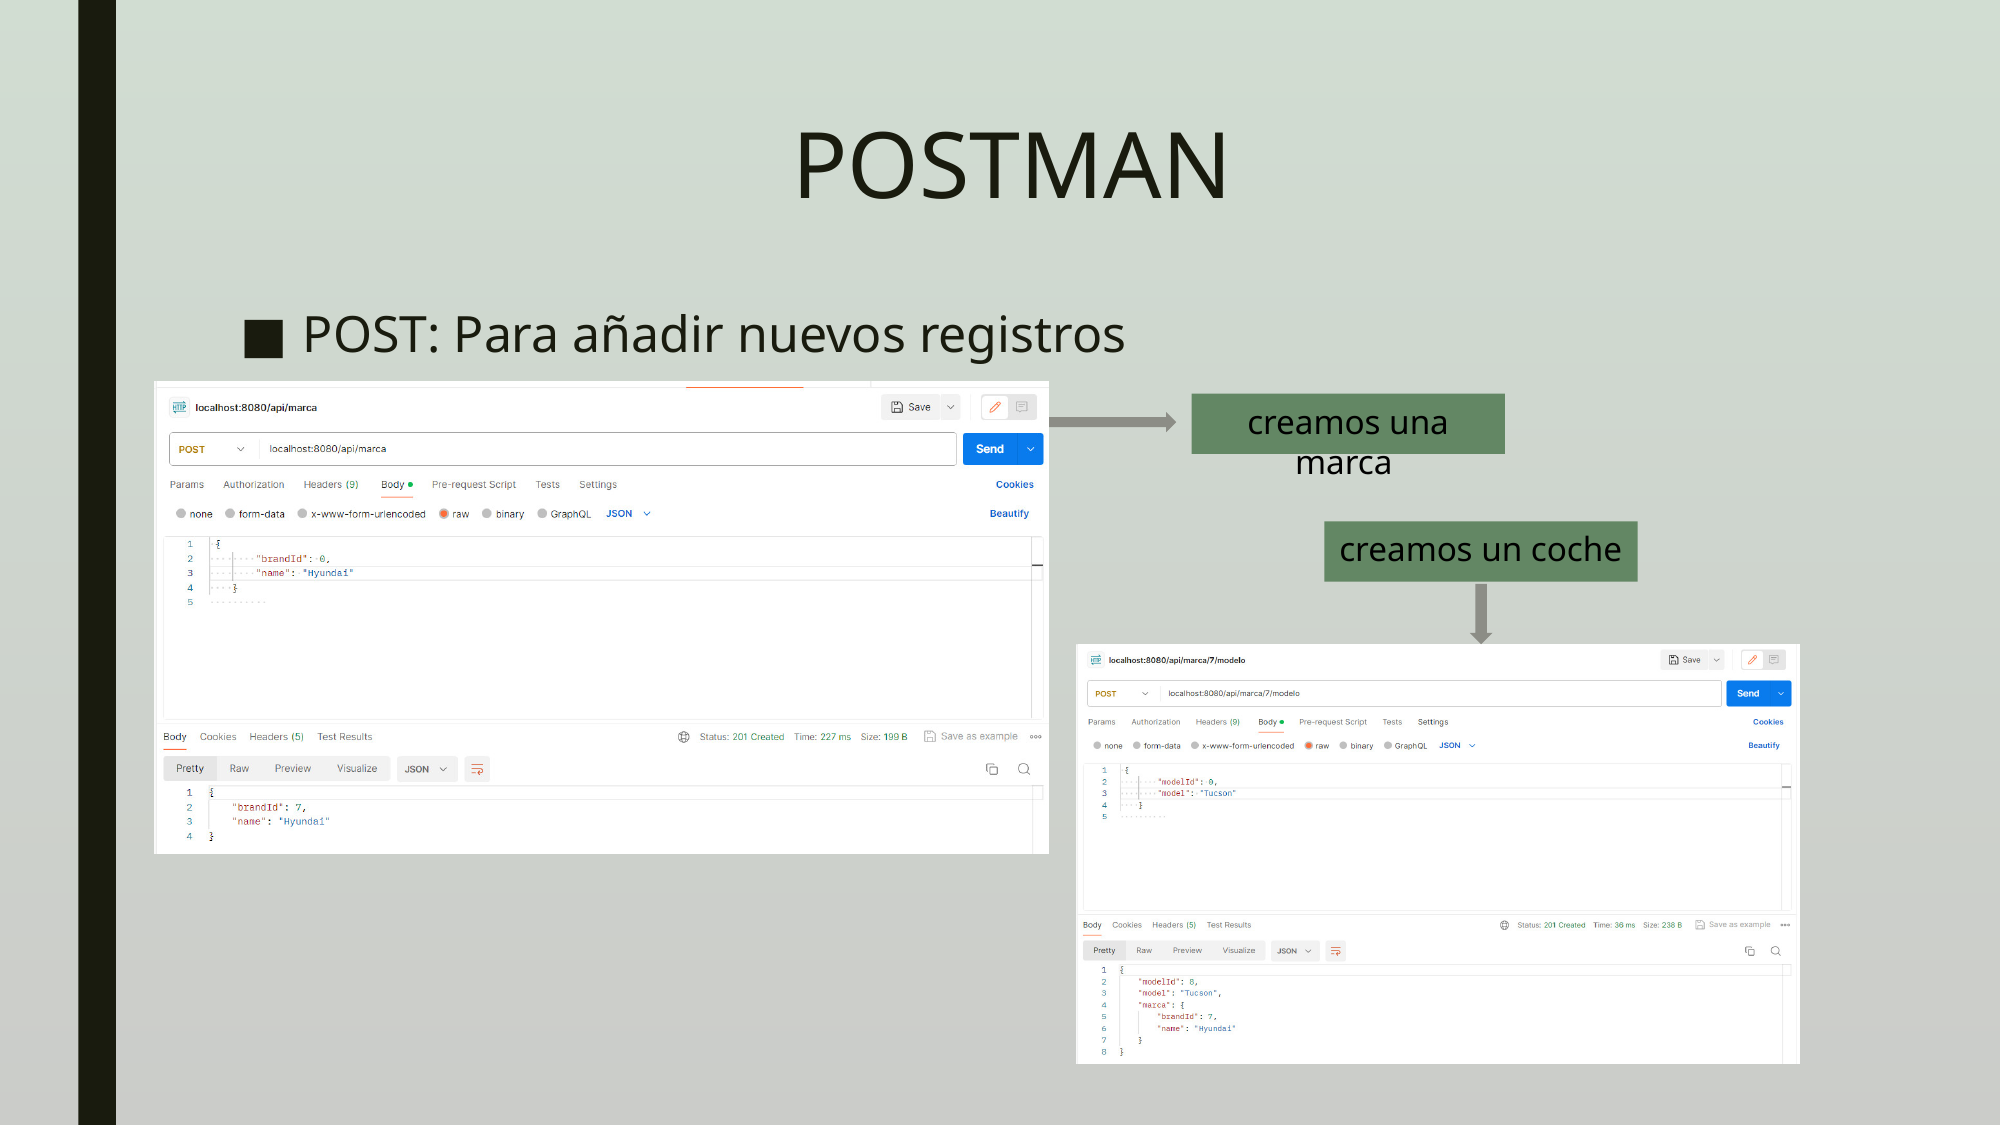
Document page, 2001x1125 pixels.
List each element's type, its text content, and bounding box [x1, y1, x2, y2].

text_box [1049, 409, 1180, 435]
text_box [1467, 580, 1496, 644]
title POSTMAN [225, 112, 1800, 243]
picture [154, 381, 1049, 854]
picture [1076, 644, 1800, 1064]
text_box creamos un coche [1324, 521, 1638, 582]
text_box creamos una marca [1191, 393, 1505, 454]
list POST: Para añadir nuevos registros [225, 299, 1800, 494]
